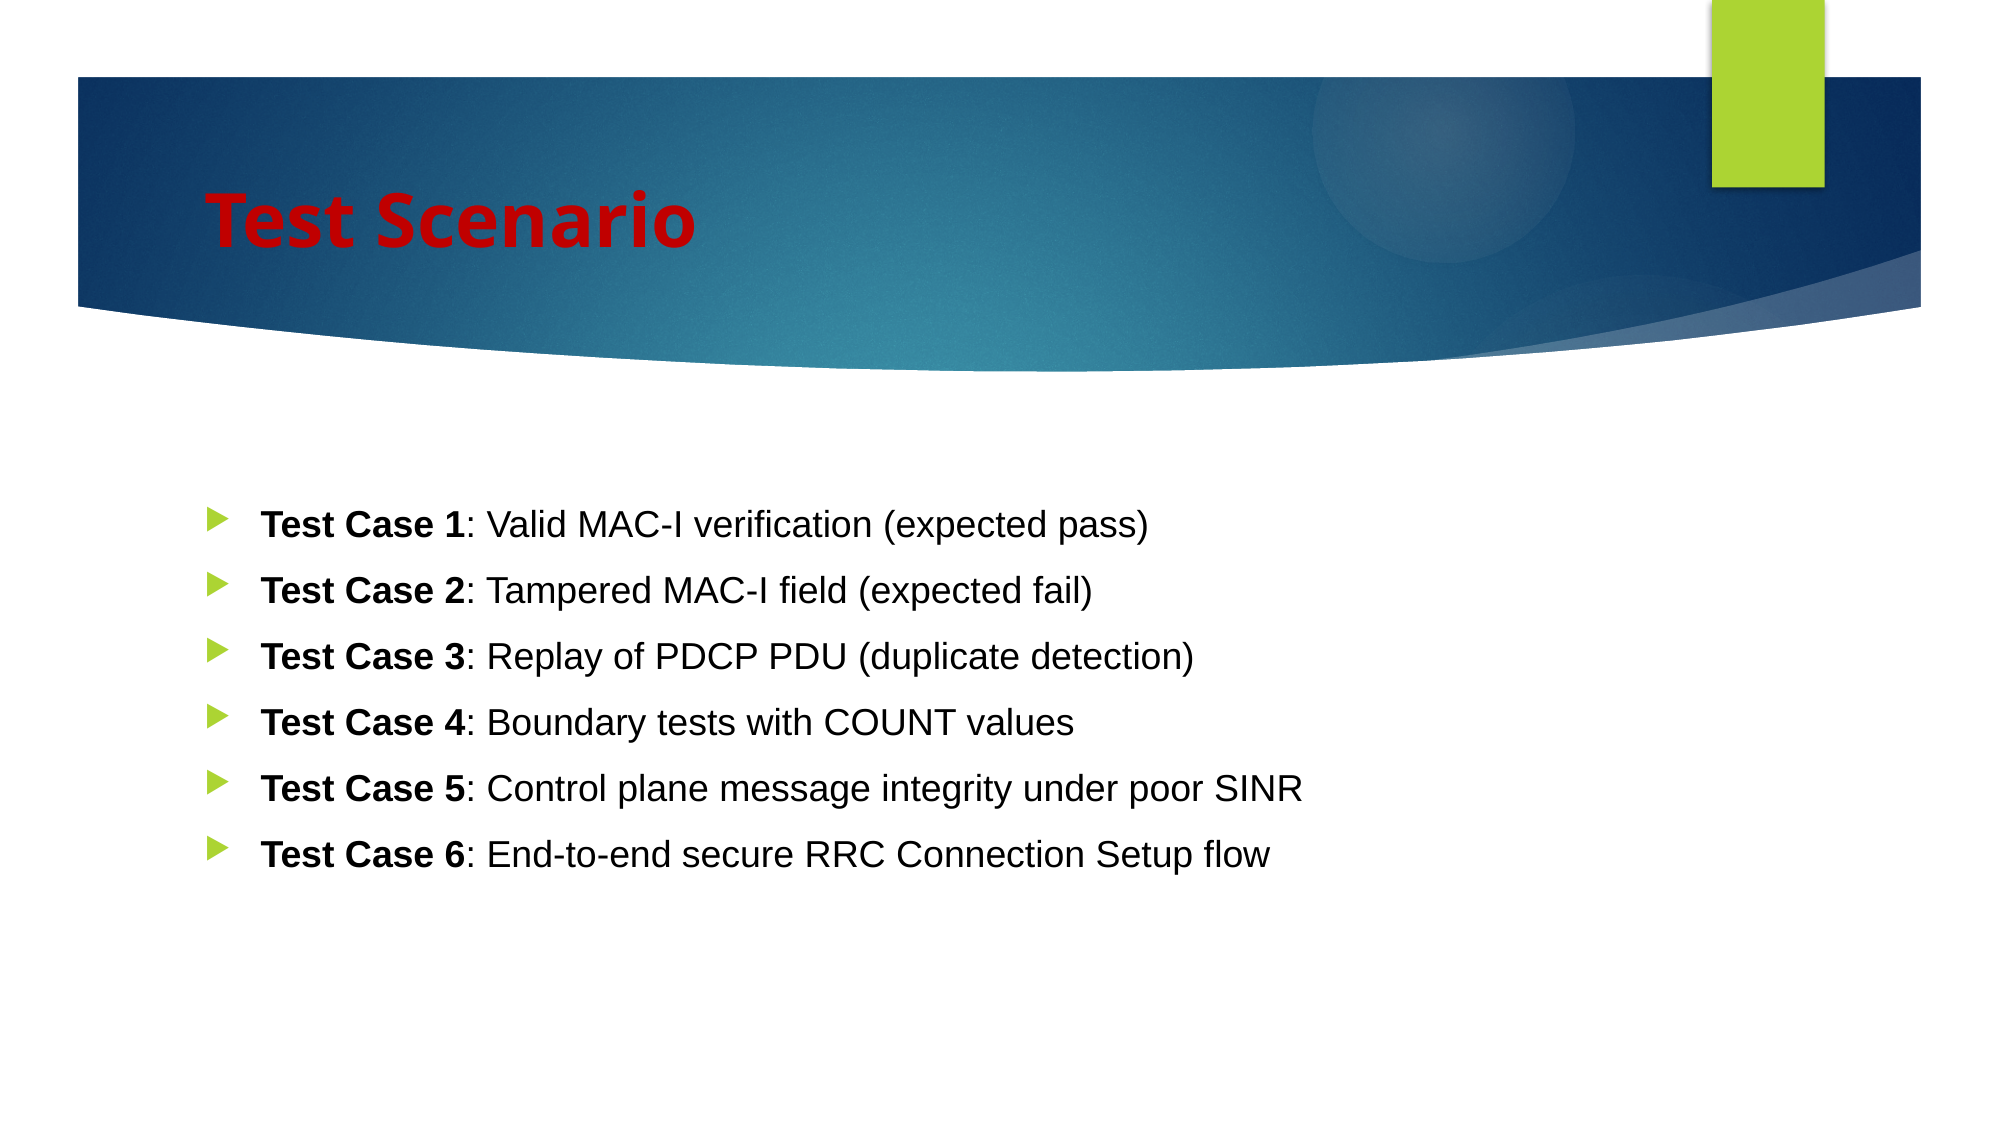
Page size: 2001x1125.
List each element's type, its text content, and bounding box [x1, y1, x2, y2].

list Test Case 1: Valid MAC-I verification (expected pass) Test Case 2: Tampered MAC-I field (expected fail) Test Case 3: Replay of PDCP PDU (duplicate detection) Test Case 4: Boundary tests with COUNT values Test Case 5: Control plane message integrity under poor SINR Test Case 6: End-to-end secure RRC Connection Setup flow [189, 427, 1627, 988]
title Test Scenario [189, 159, 1627, 276]
